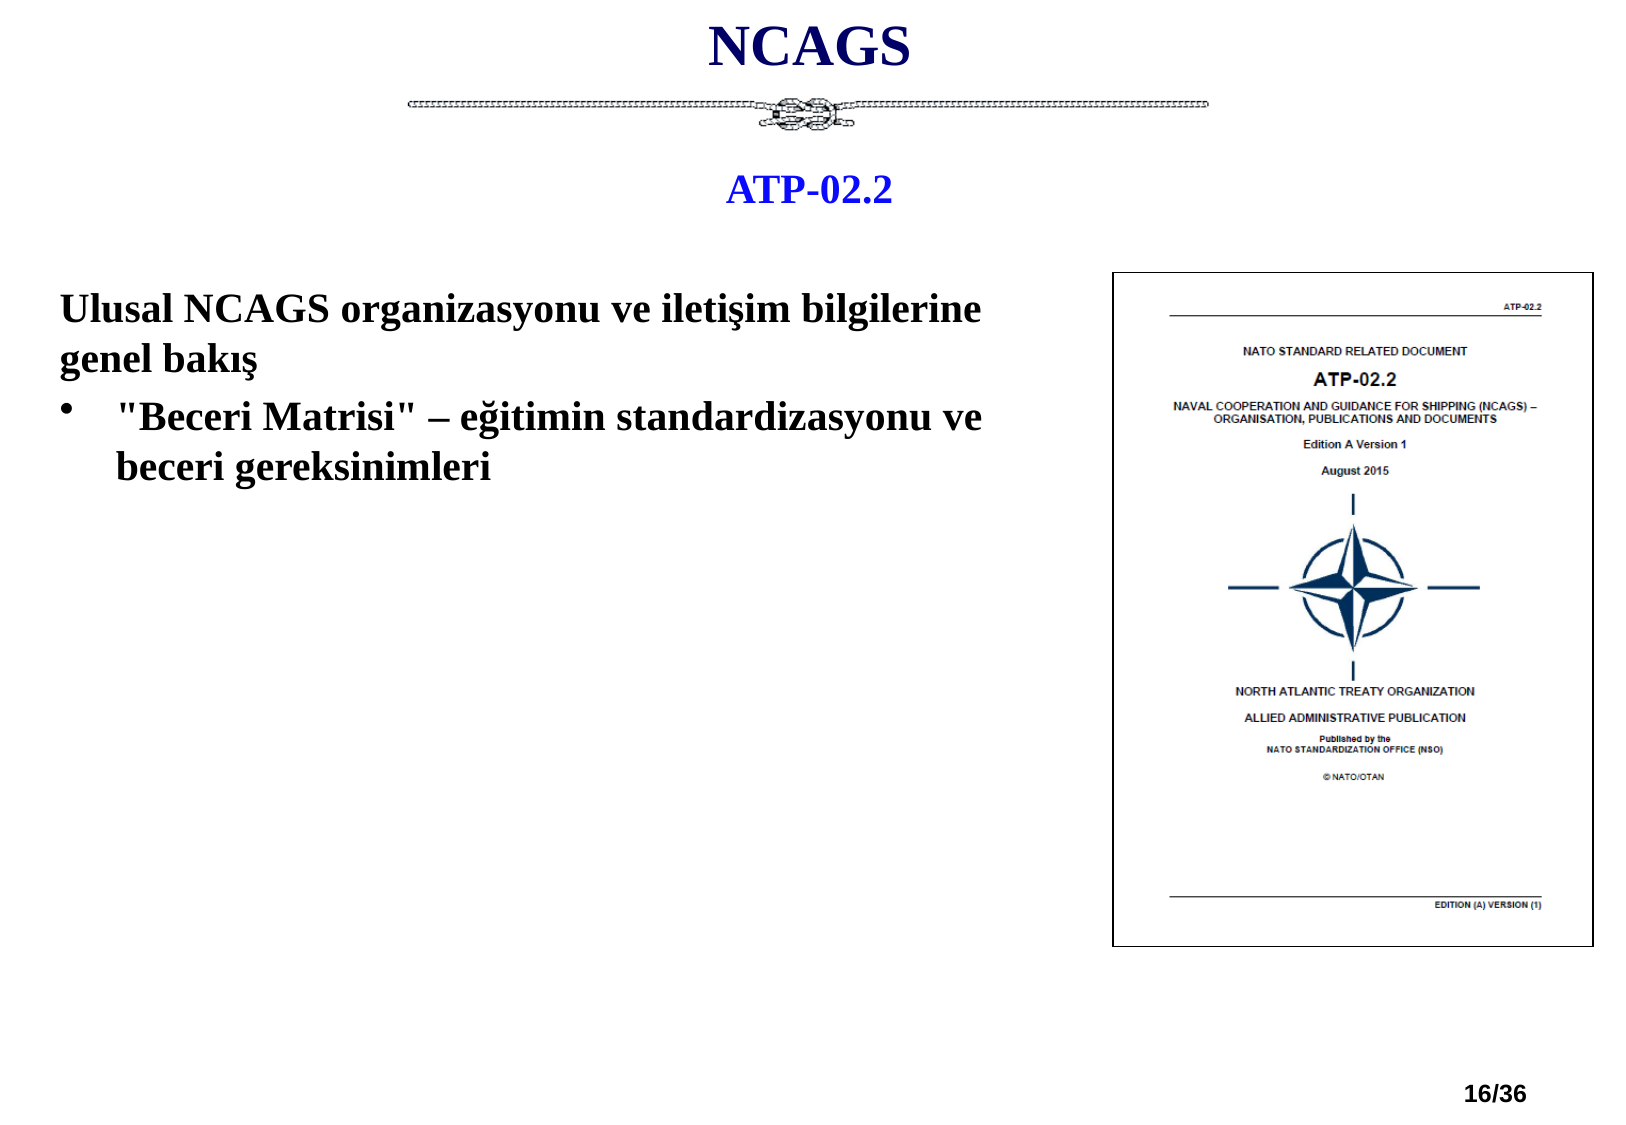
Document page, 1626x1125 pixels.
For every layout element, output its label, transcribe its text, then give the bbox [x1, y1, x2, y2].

picture [1113, 272, 1593, 946]
text_box NCAGS [403, 1, 1218, 84]
text_box ATP-02.2 [636, 154, 984, 220]
picture [404, 97, 1213, 132]
text_box Ulusal NCAGS organizasyonu ve iletişim bilgilerine genel bakış "Beceri Matrisi" – eğitimin standardizasyonu ve beceri gereksinimleri [44, 273, 1085, 936]
